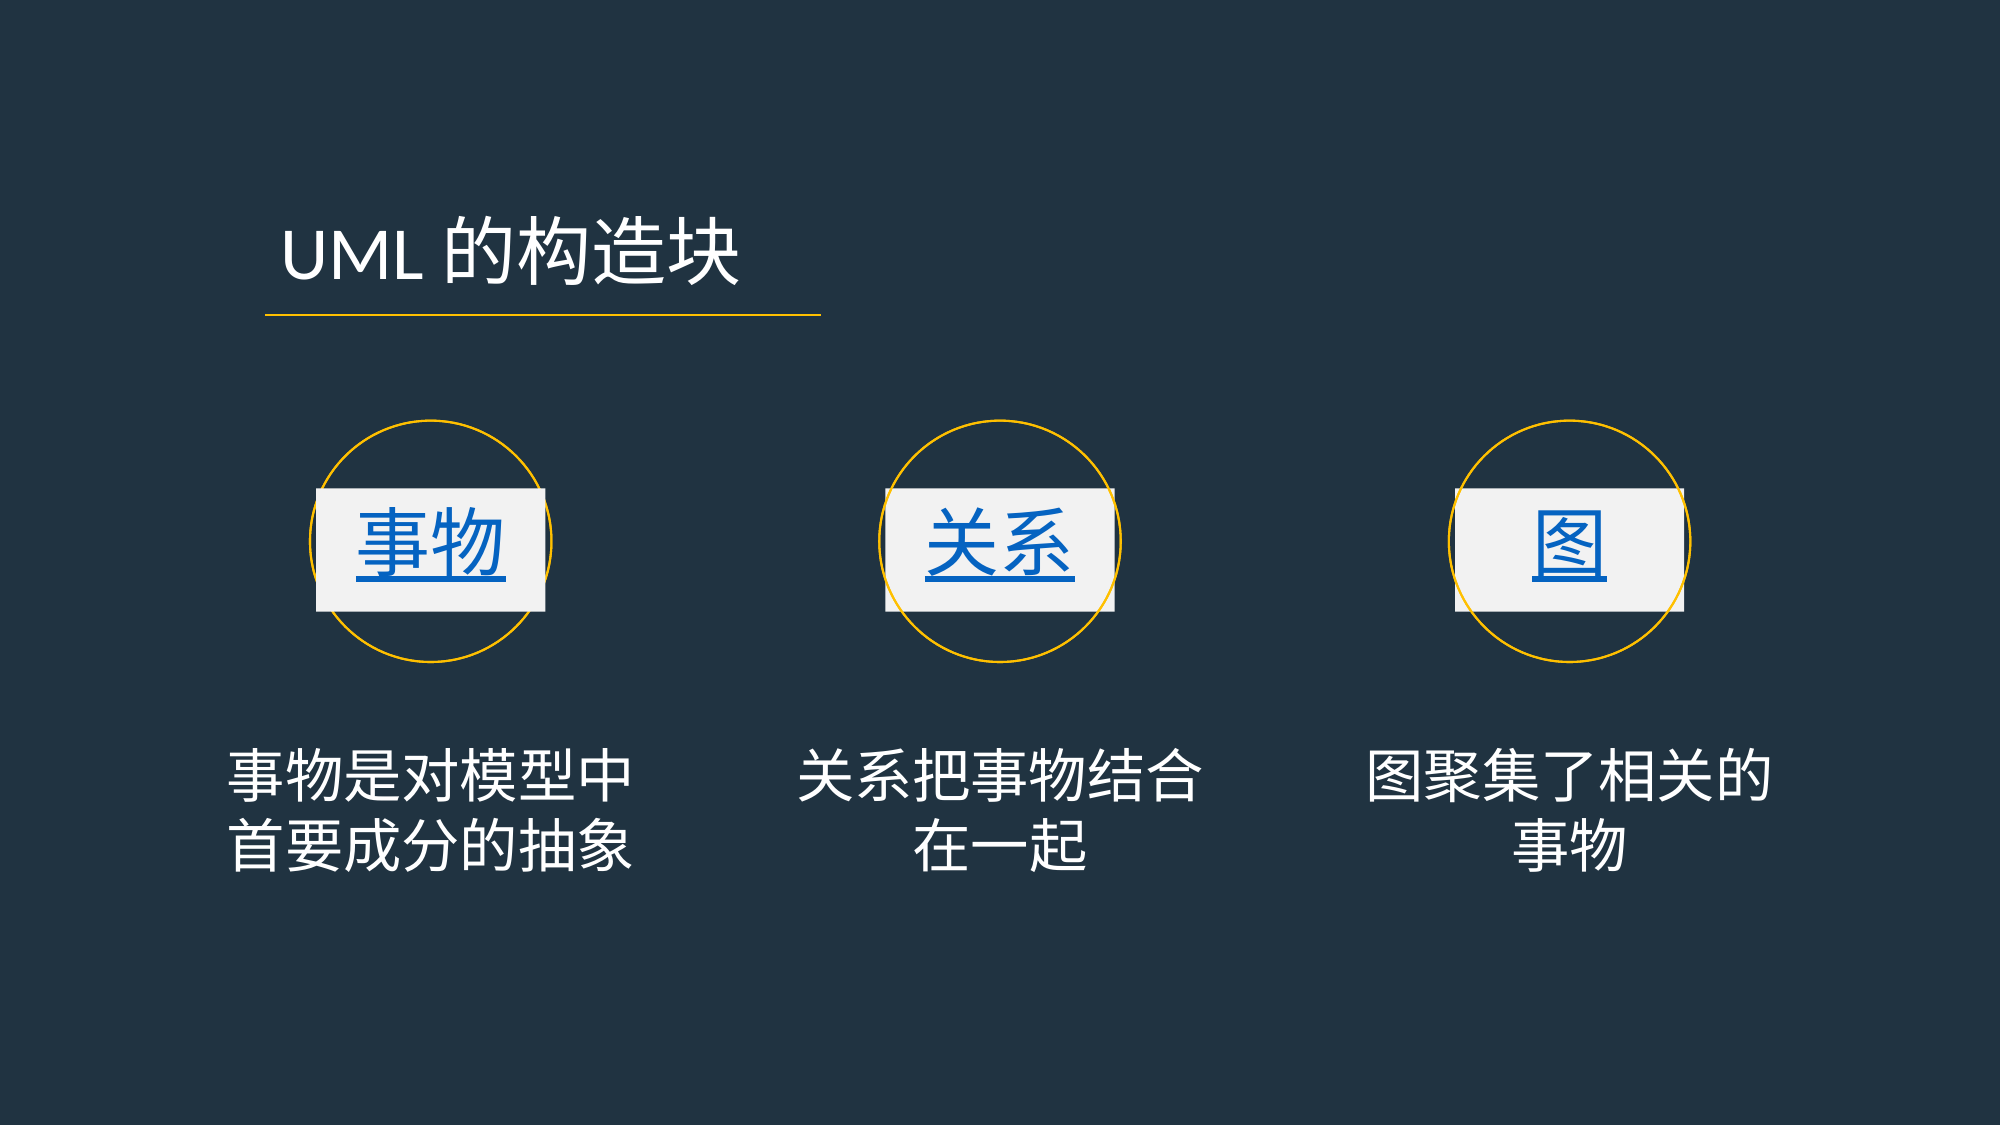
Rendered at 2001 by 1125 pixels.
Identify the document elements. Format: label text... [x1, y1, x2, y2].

text_box 关系把事物结合在一起 [768, 732, 1232, 887]
text_box 事物 [316, 488, 546, 612]
text_box 关系 [885, 488, 1115, 612]
text_box 图 [1455, 488, 1685, 612]
text_box 图聚集了相关的事物 [1338, 732, 1801, 887]
text_box UML的构造块 [265, 196, 783, 302]
text_box 事物是对模型中首要成分的抽象 [199, 732, 662, 887]
